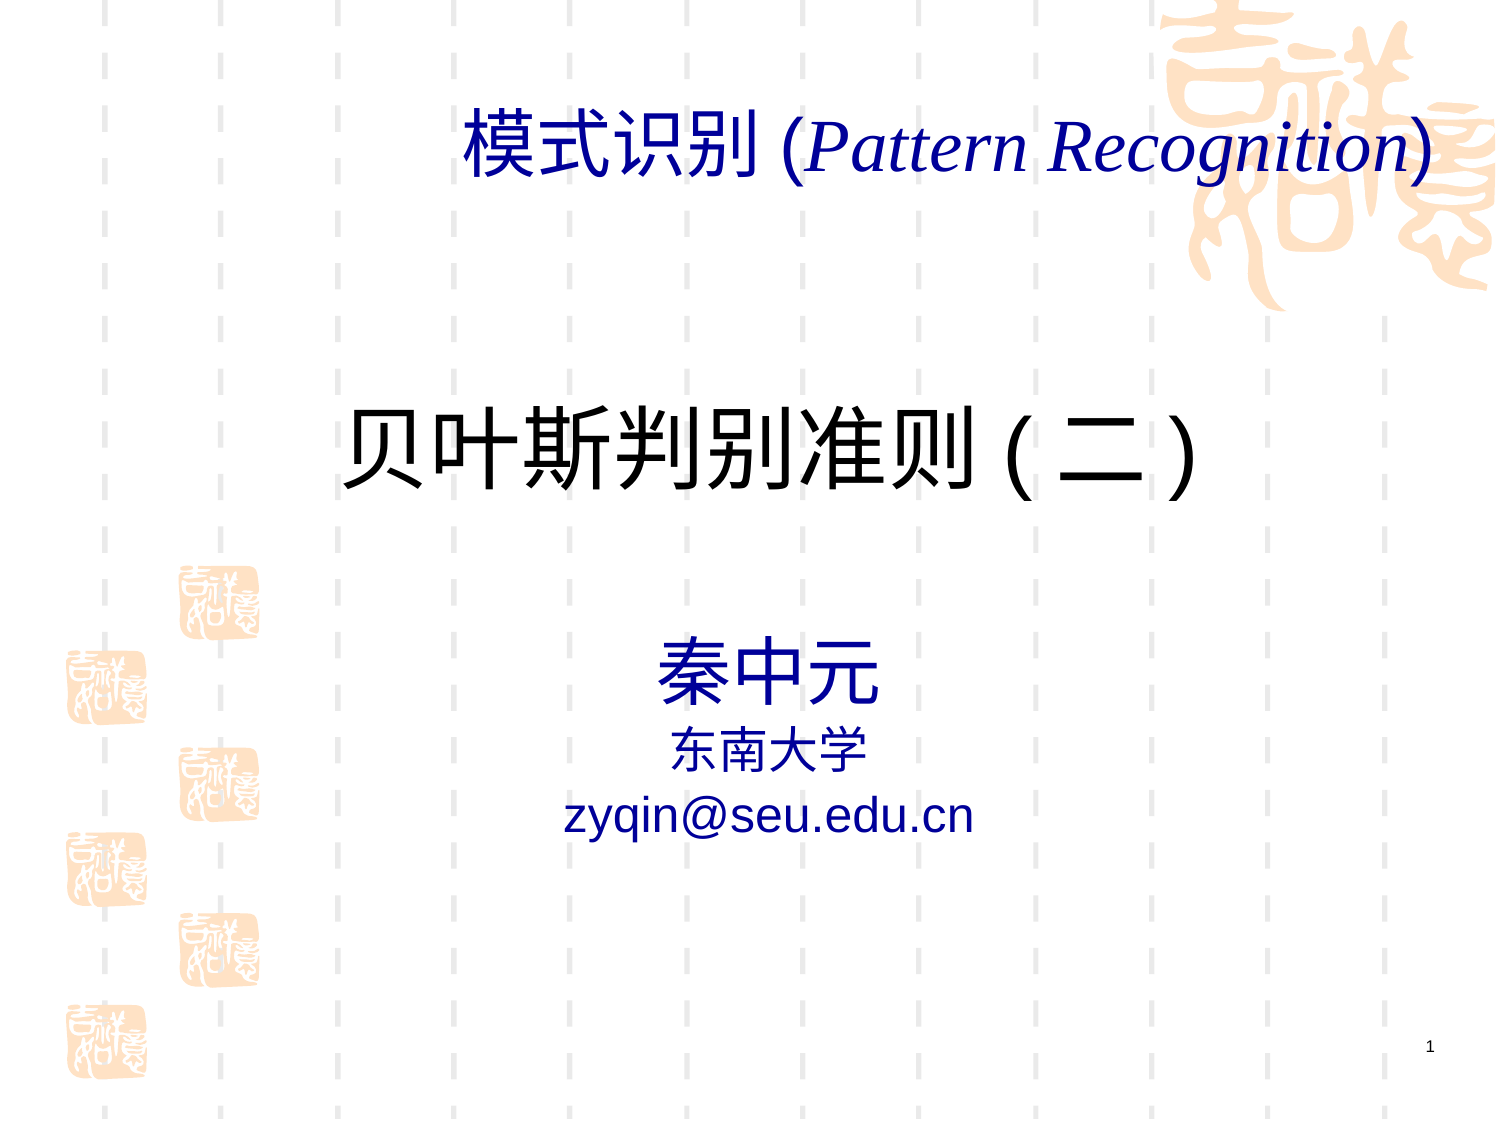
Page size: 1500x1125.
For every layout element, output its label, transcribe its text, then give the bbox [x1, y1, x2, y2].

title 模式识别(Pattern Recognition) [48, 24, 1450, 188]
slide_number 1 [1074, 1024, 1450, 1103]
list 贝叶斯判别准则(二) 秦中元 东南大学 zyqin@seu.edu.cn [99, 212, 1438, 1001]
